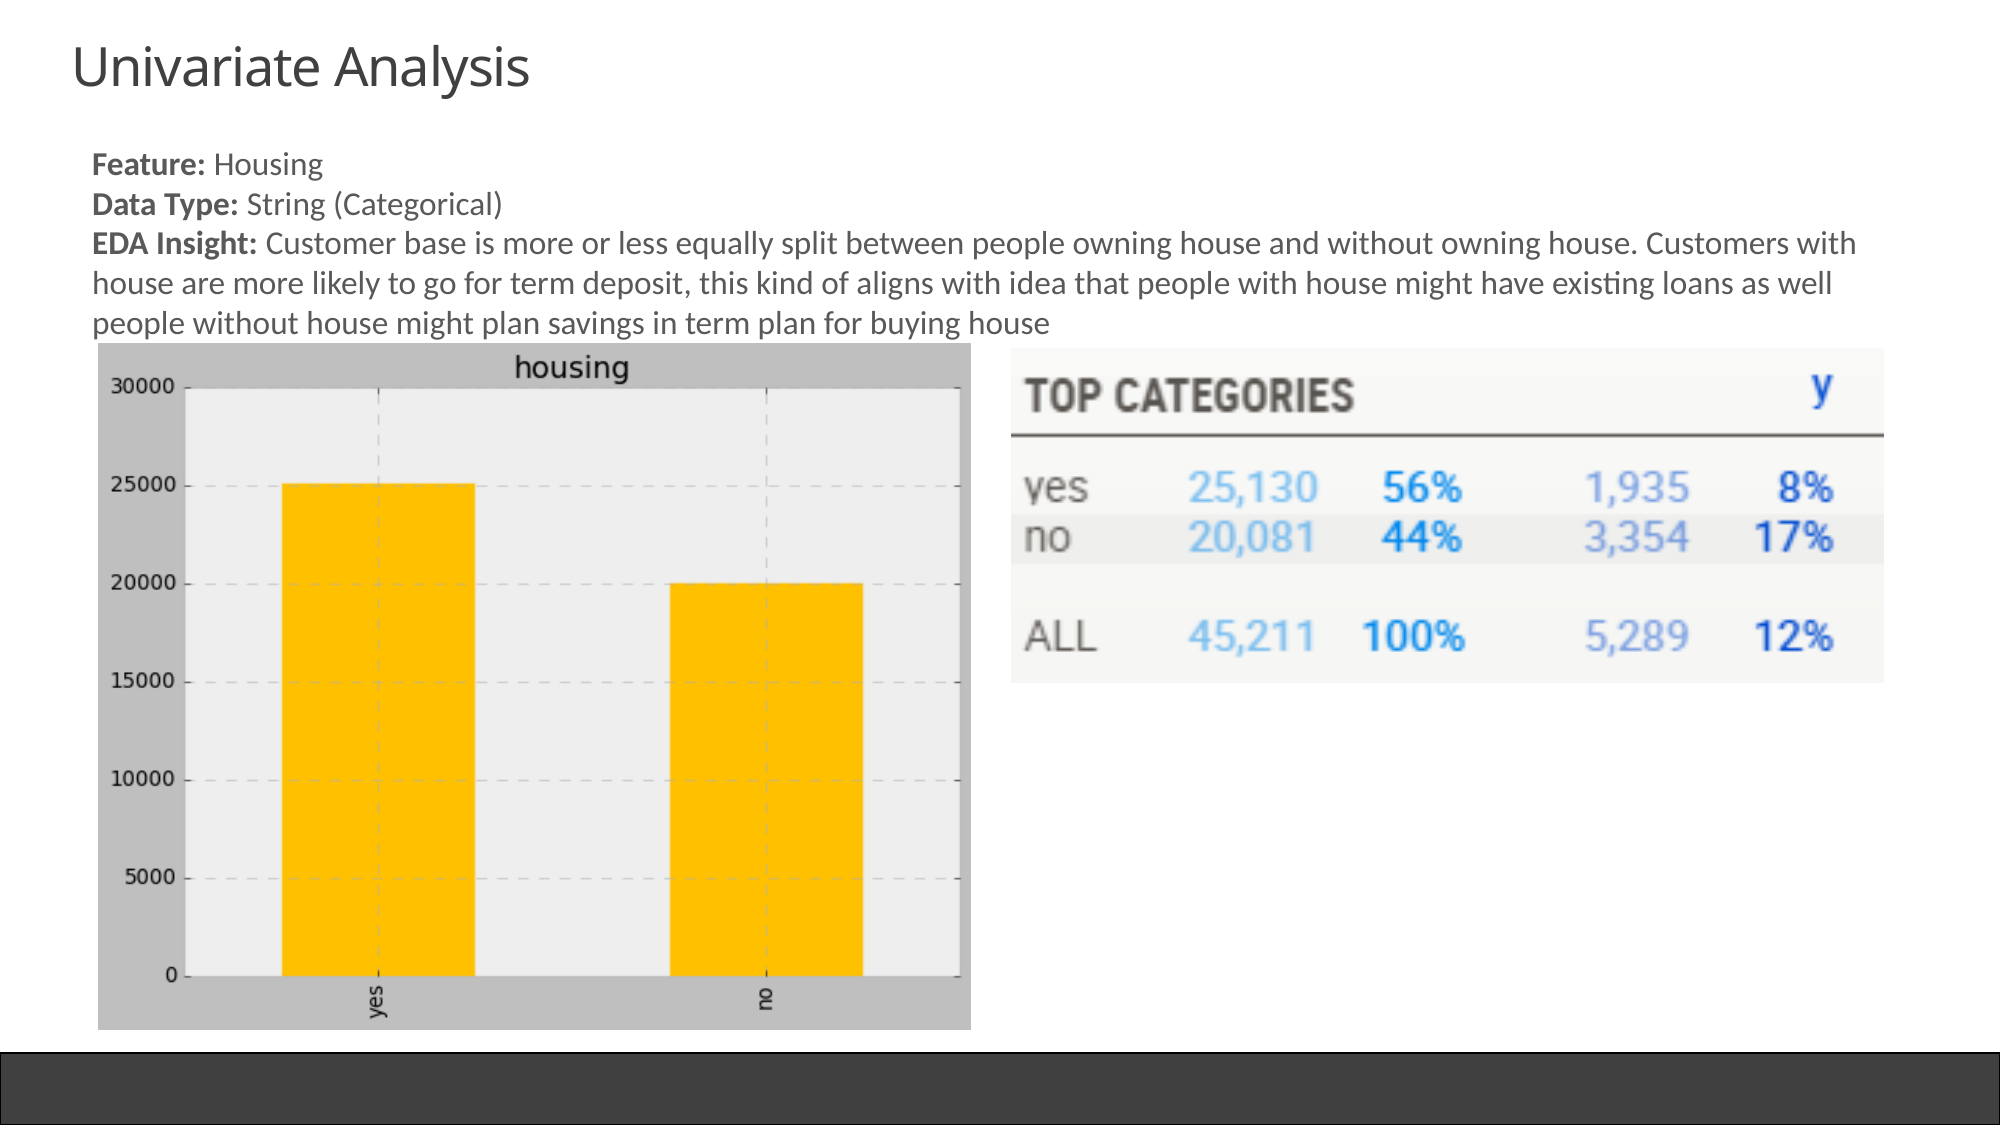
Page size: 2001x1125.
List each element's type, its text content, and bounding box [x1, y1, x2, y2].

picture [1011, 348, 1884, 683]
text_box Univariate Analysis [56, 32, 1707, 106]
text_box Feature: Housing Data Type: String (Categorical) EDA Insight: Customer base is more or less equally split between people owning house and without owning house. Customers with house are more likely to go for term deposit, this kind of aligns with idea that people with house might have existing loans as well people without house might plan savings in term plan for buying house [77, 134, 1904, 349]
text_box [0, 1052, 2000, 1125]
picture [98, 343, 971, 1030]
